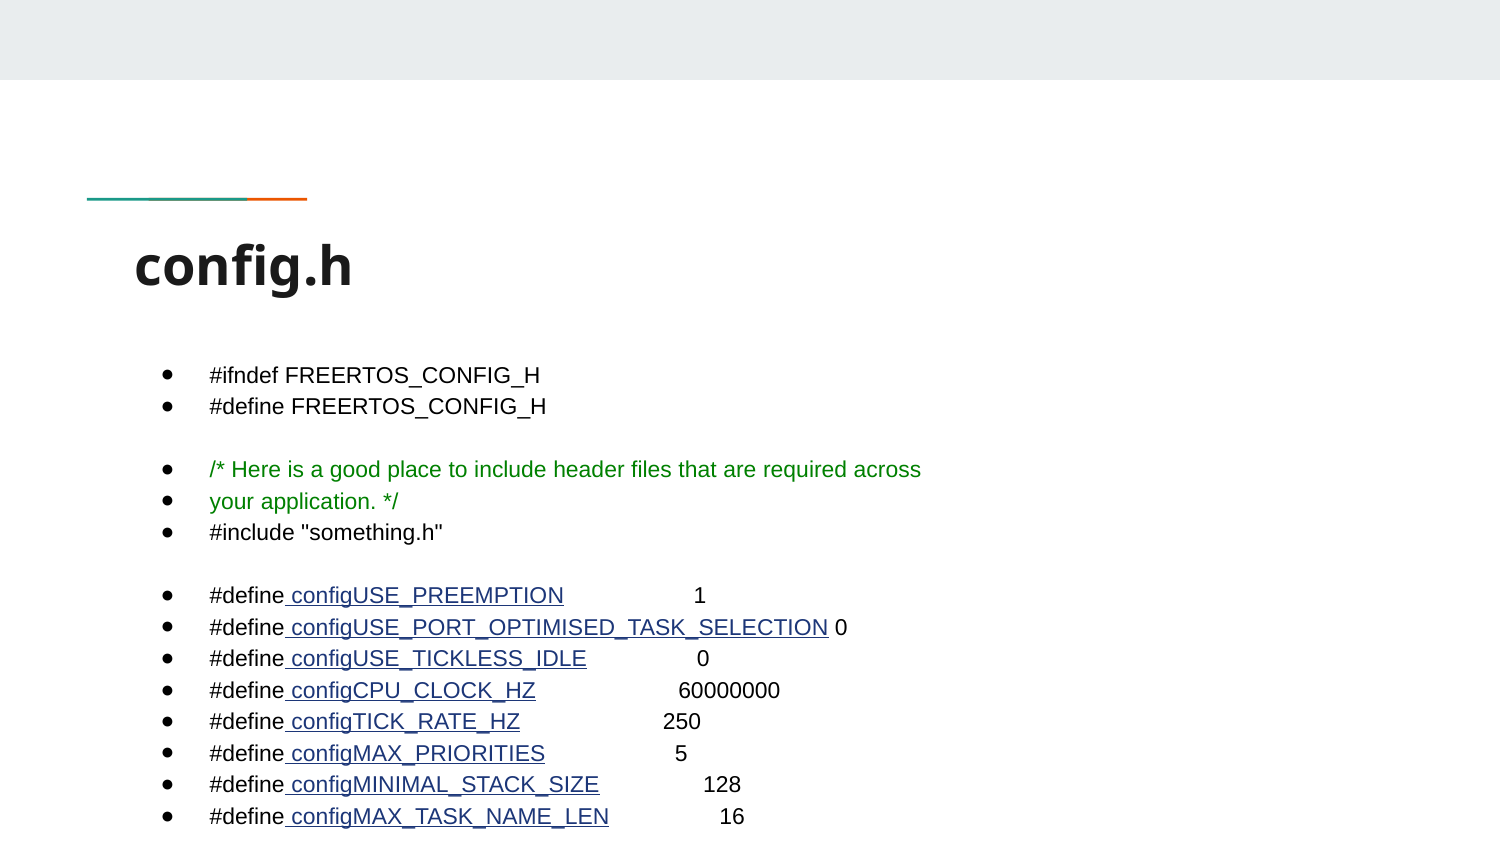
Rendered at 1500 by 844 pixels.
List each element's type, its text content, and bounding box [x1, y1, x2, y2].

title config.h [119, 216, 1381, 305]
list #ifndef FREERTOS_CONFIG_H #define FREERTOS_CONFIG_H /* Here is a good place to include header files that are required across your application. */ #include "something.h" #define configUSE_PREEMPTION 1 #define configUSE_PORT_OPTIMISED_TASK_SELECTION 0 #define configUSE_TICKLESS_IDLE 0 #define configCPU_CLOCK_HZ 60000000 #define configTICK_RATE_HZ 250 #define configMAX_PRIORITIES 5 #define configMINIMAL_STACK_SIZE 128 #define configMAX_TASK_NAME_LEN 16 [119, 341, 1381, 712]
